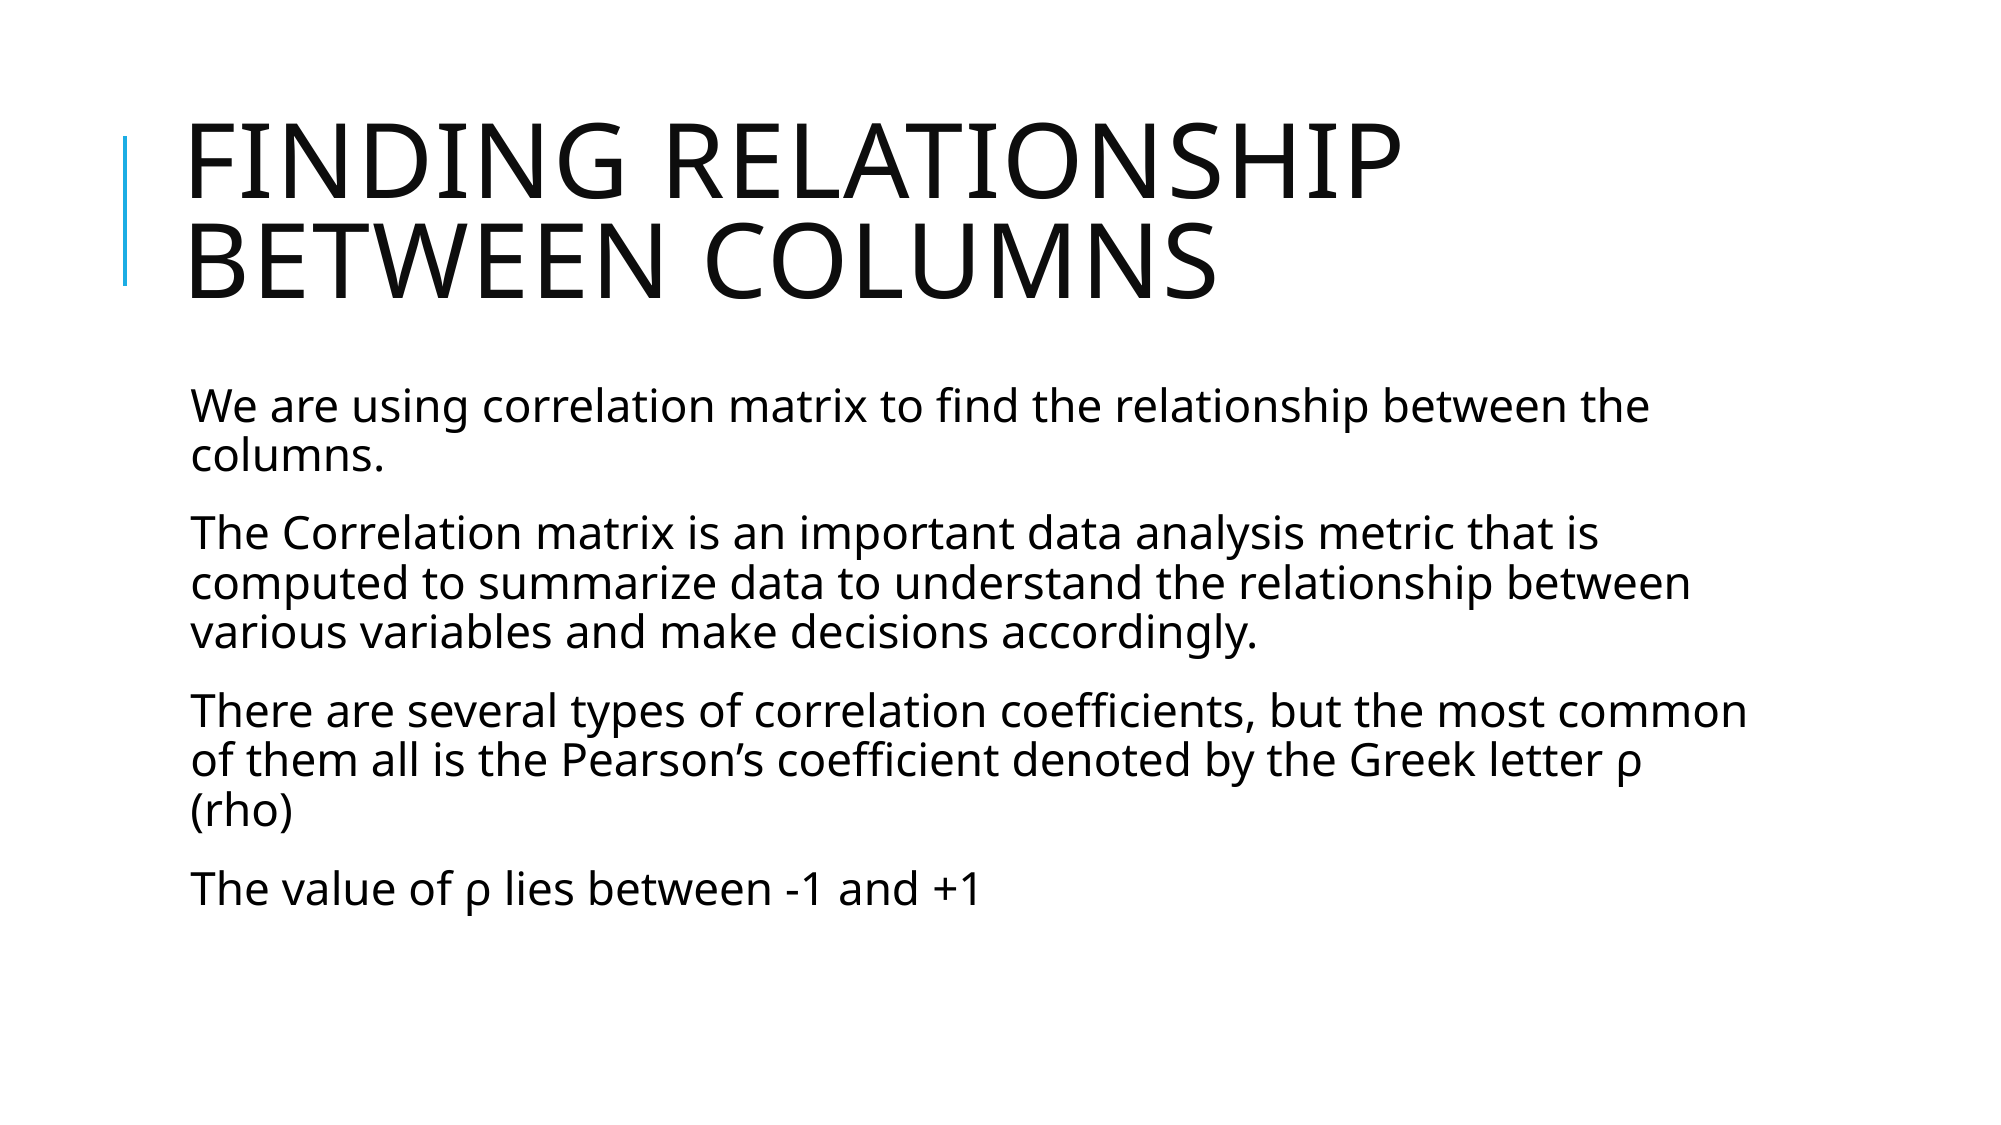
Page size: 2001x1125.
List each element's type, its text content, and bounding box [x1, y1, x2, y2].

title Finding relationship between columns [168, 96, 1763, 342]
list We are using correlation matrix to find the relationship between the columns. The Correlation matrix is an important data analysis metric that is computed to summarize data to understand the relationship between various variables and make decisions accordingly. There are several types of correlation coefficients, but the most common of them all is the Pearson’s coefficient denoted by the Greek letter ρ (rho) The value of ρ lies between -1 and +1 [168, 375, 1763, 1035]
